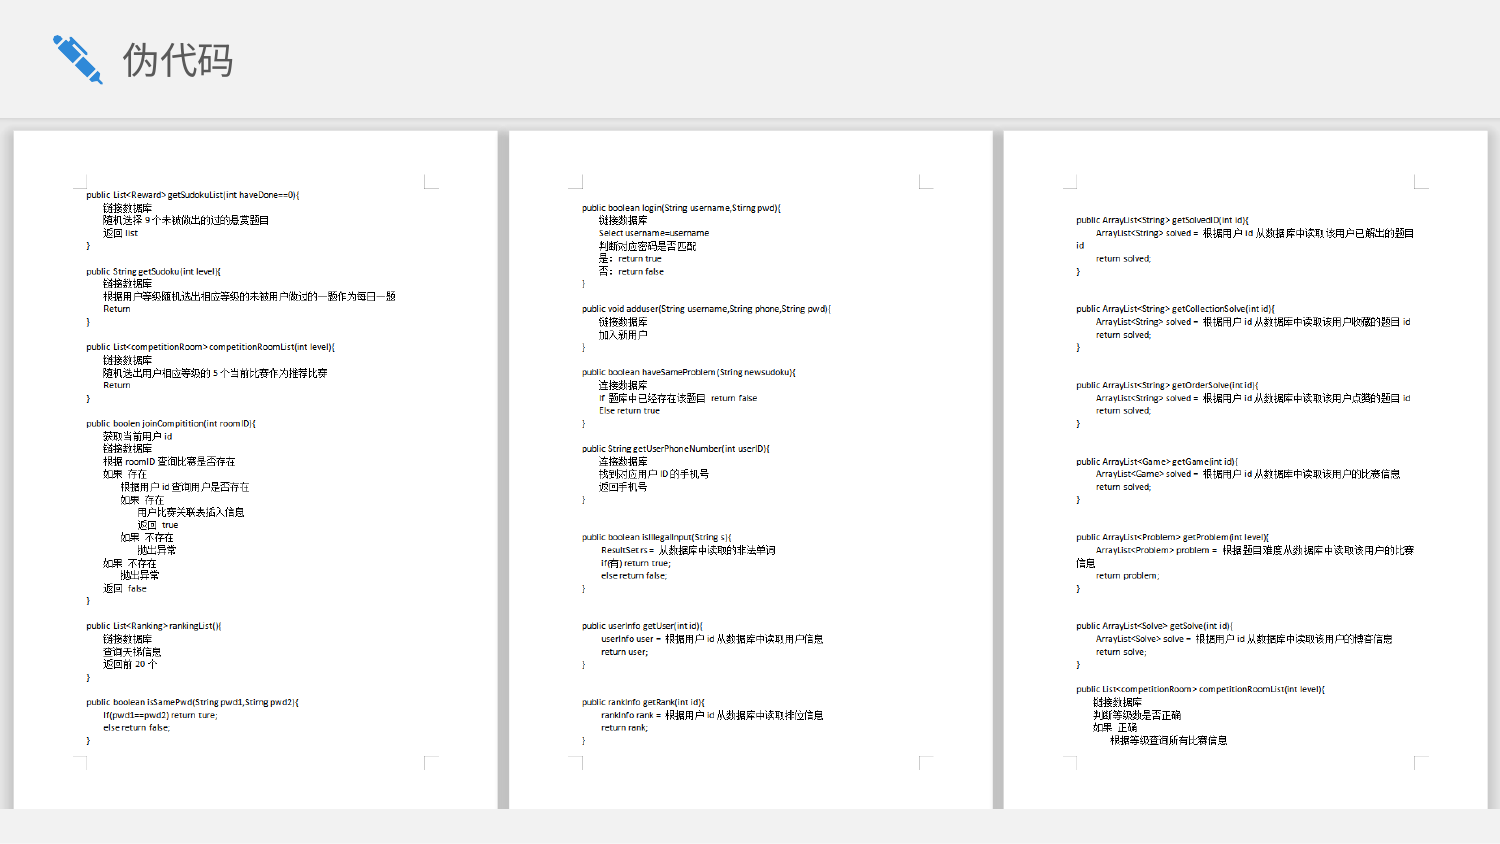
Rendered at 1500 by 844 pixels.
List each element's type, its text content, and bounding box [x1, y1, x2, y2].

picture [0, 117, 1500, 809]
text_box 伪代码 [122, 28, 1152, 91]
